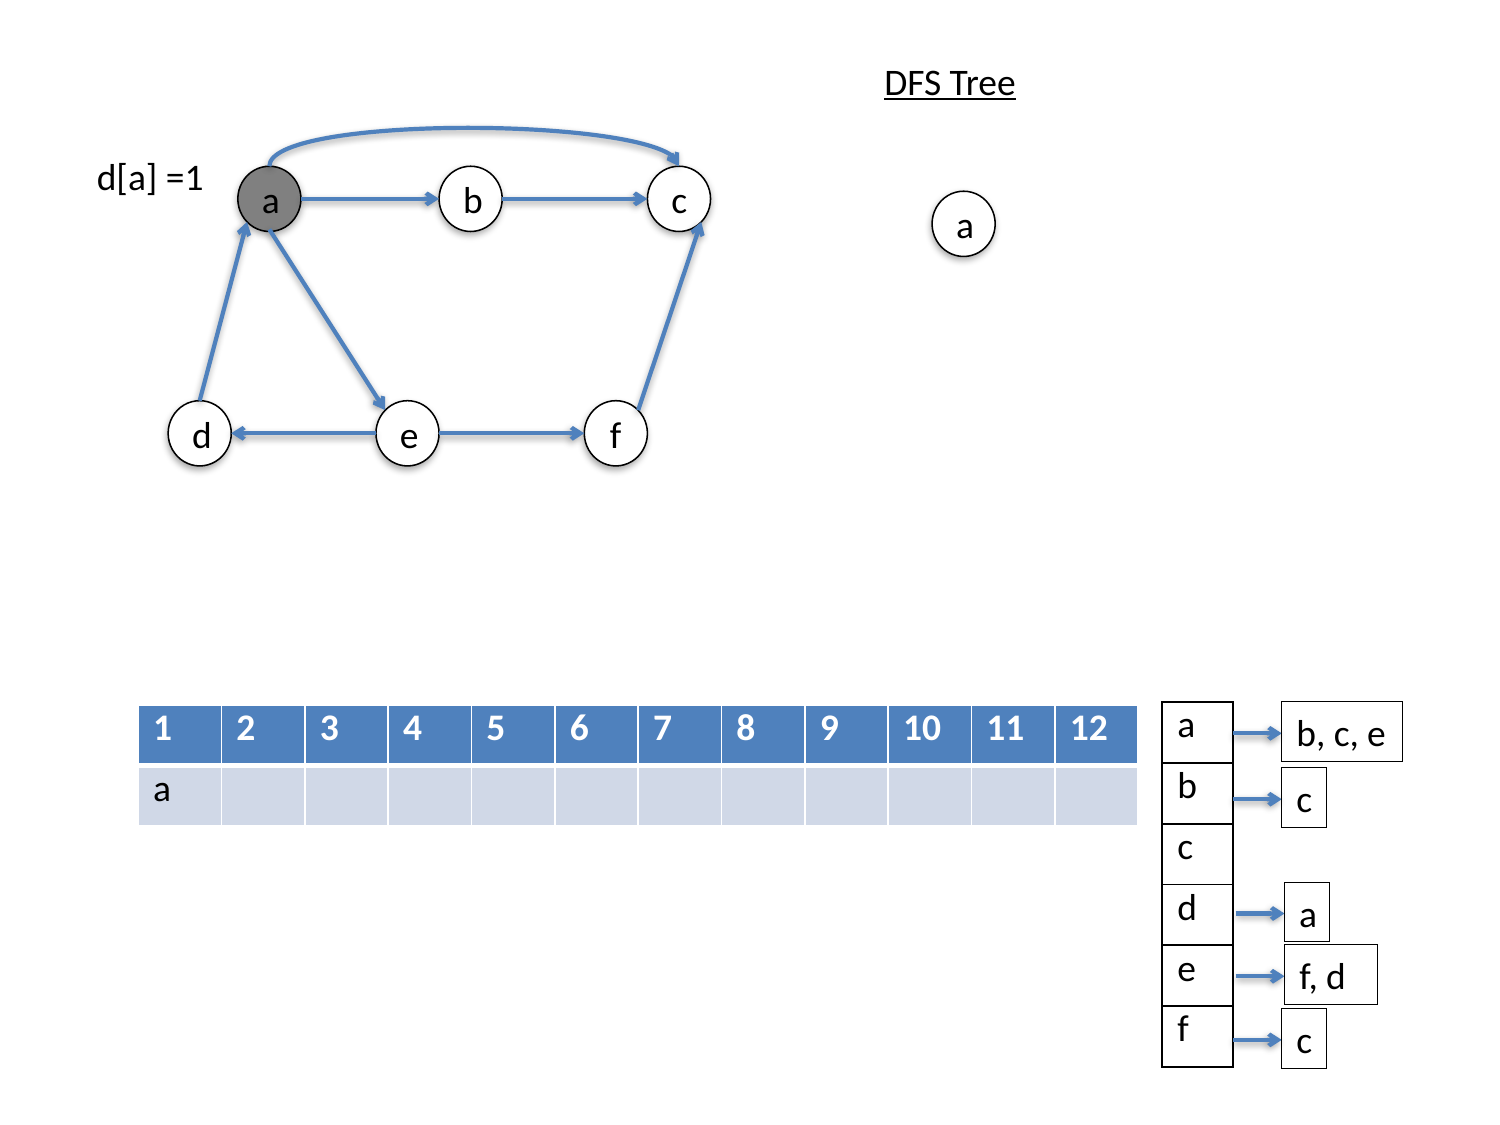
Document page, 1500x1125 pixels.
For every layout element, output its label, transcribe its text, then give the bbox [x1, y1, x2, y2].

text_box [473, 0, 477, 372]
text_box DFS Tree [869, 50, 1031, 111]
table_cell f [1163, 1007, 1232, 1066]
table_header 3 [306, 706, 387, 763]
table_cell [806, 768, 887, 825]
table_header 12 [1056, 706, 1137, 763]
table_cell [306, 768, 387, 825]
table_cell d [1163, 885, 1232, 944]
text_box d [167, 400, 232, 467]
text_box c [1281, 1008, 1327, 1069]
table_header 4 [389, 706, 471, 763]
text_box d[a] =1 [82, 145, 219, 206]
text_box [269, 231, 386, 411]
table_header 2 [222, 706, 304, 763]
table_cell [722, 768, 804, 825]
text_box c [1281, 767, 1327, 828]
table_cell [472, 768, 554, 825]
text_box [199, 221, 248, 401]
table_header 10 [889, 706, 971, 763]
text_box a [931, 190, 996, 258]
table_cell [389, 768, 471, 825]
table_header 8 [722, 706, 804, 763]
text_box b [482, 167, 503, 231]
table_header 5 [472, 706, 554, 763]
table_cell [556, 768, 637, 825]
table_cell e [1163, 946, 1232, 1005]
table_cell a [139, 768, 221, 825]
table_cell [639, 768, 721, 825]
table_cell [972, 768, 1054, 825]
text_box f [583, 399, 649, 467]
table_header 7 [639, 706, 721, 763]
table_header 6 [556, 706, 637, 763]
table_header a [1163, 703, 1232, 762]
text_box e [375, 399, 440, 467]
table_cell [1056, 768, 1137, 825]
table_cell [222, 768, 304, 825]
table_header 1 [139, 706, 221, 763]
table_header 9 [806, 706, 887, 763]
table_cell [889, 768, 971, 825]
table_header 11 [972, 706, 1054, 763]
text_box a [237, 166, 302, 232]
text_box b [438, 165, 468, 233]
text_box a [1284, 882, 1330, 942]
table_cell c [1163, 825, 1232, 884]
text_box b, c, e [1281, 701, 1403, 762]
text_box f, d [1284, 944, 1378, 1005]
table_cell b [1163, 764, 1232, 823]
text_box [637, 221, 702, 411]
text_box c [646, 165, 712, 222]
